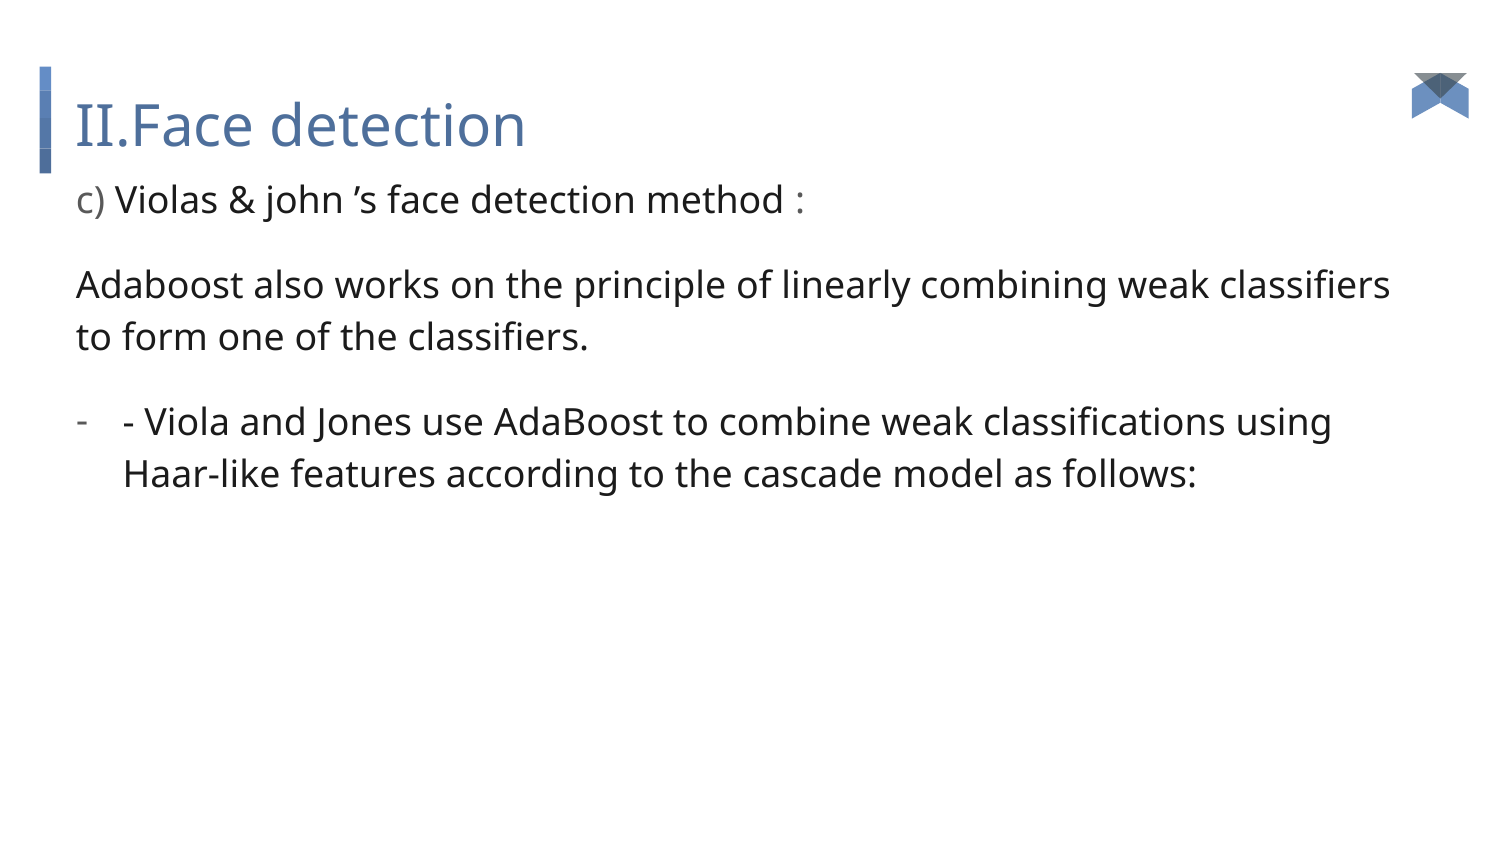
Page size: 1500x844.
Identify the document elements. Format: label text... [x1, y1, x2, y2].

subtitle c) Violas & john ’s face detection method : Adaboost also works on the principle of linearly combining weak classifiers to form one of the classifiers. - Viola and Jones use AdaBoost to combine weak classifications using Haar-like features according to the cascade model as follows: [60, 154, 1449, 803]
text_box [1417, 67, 1464, 125]
title II.Face detection [60, 72, 1449, 154]
